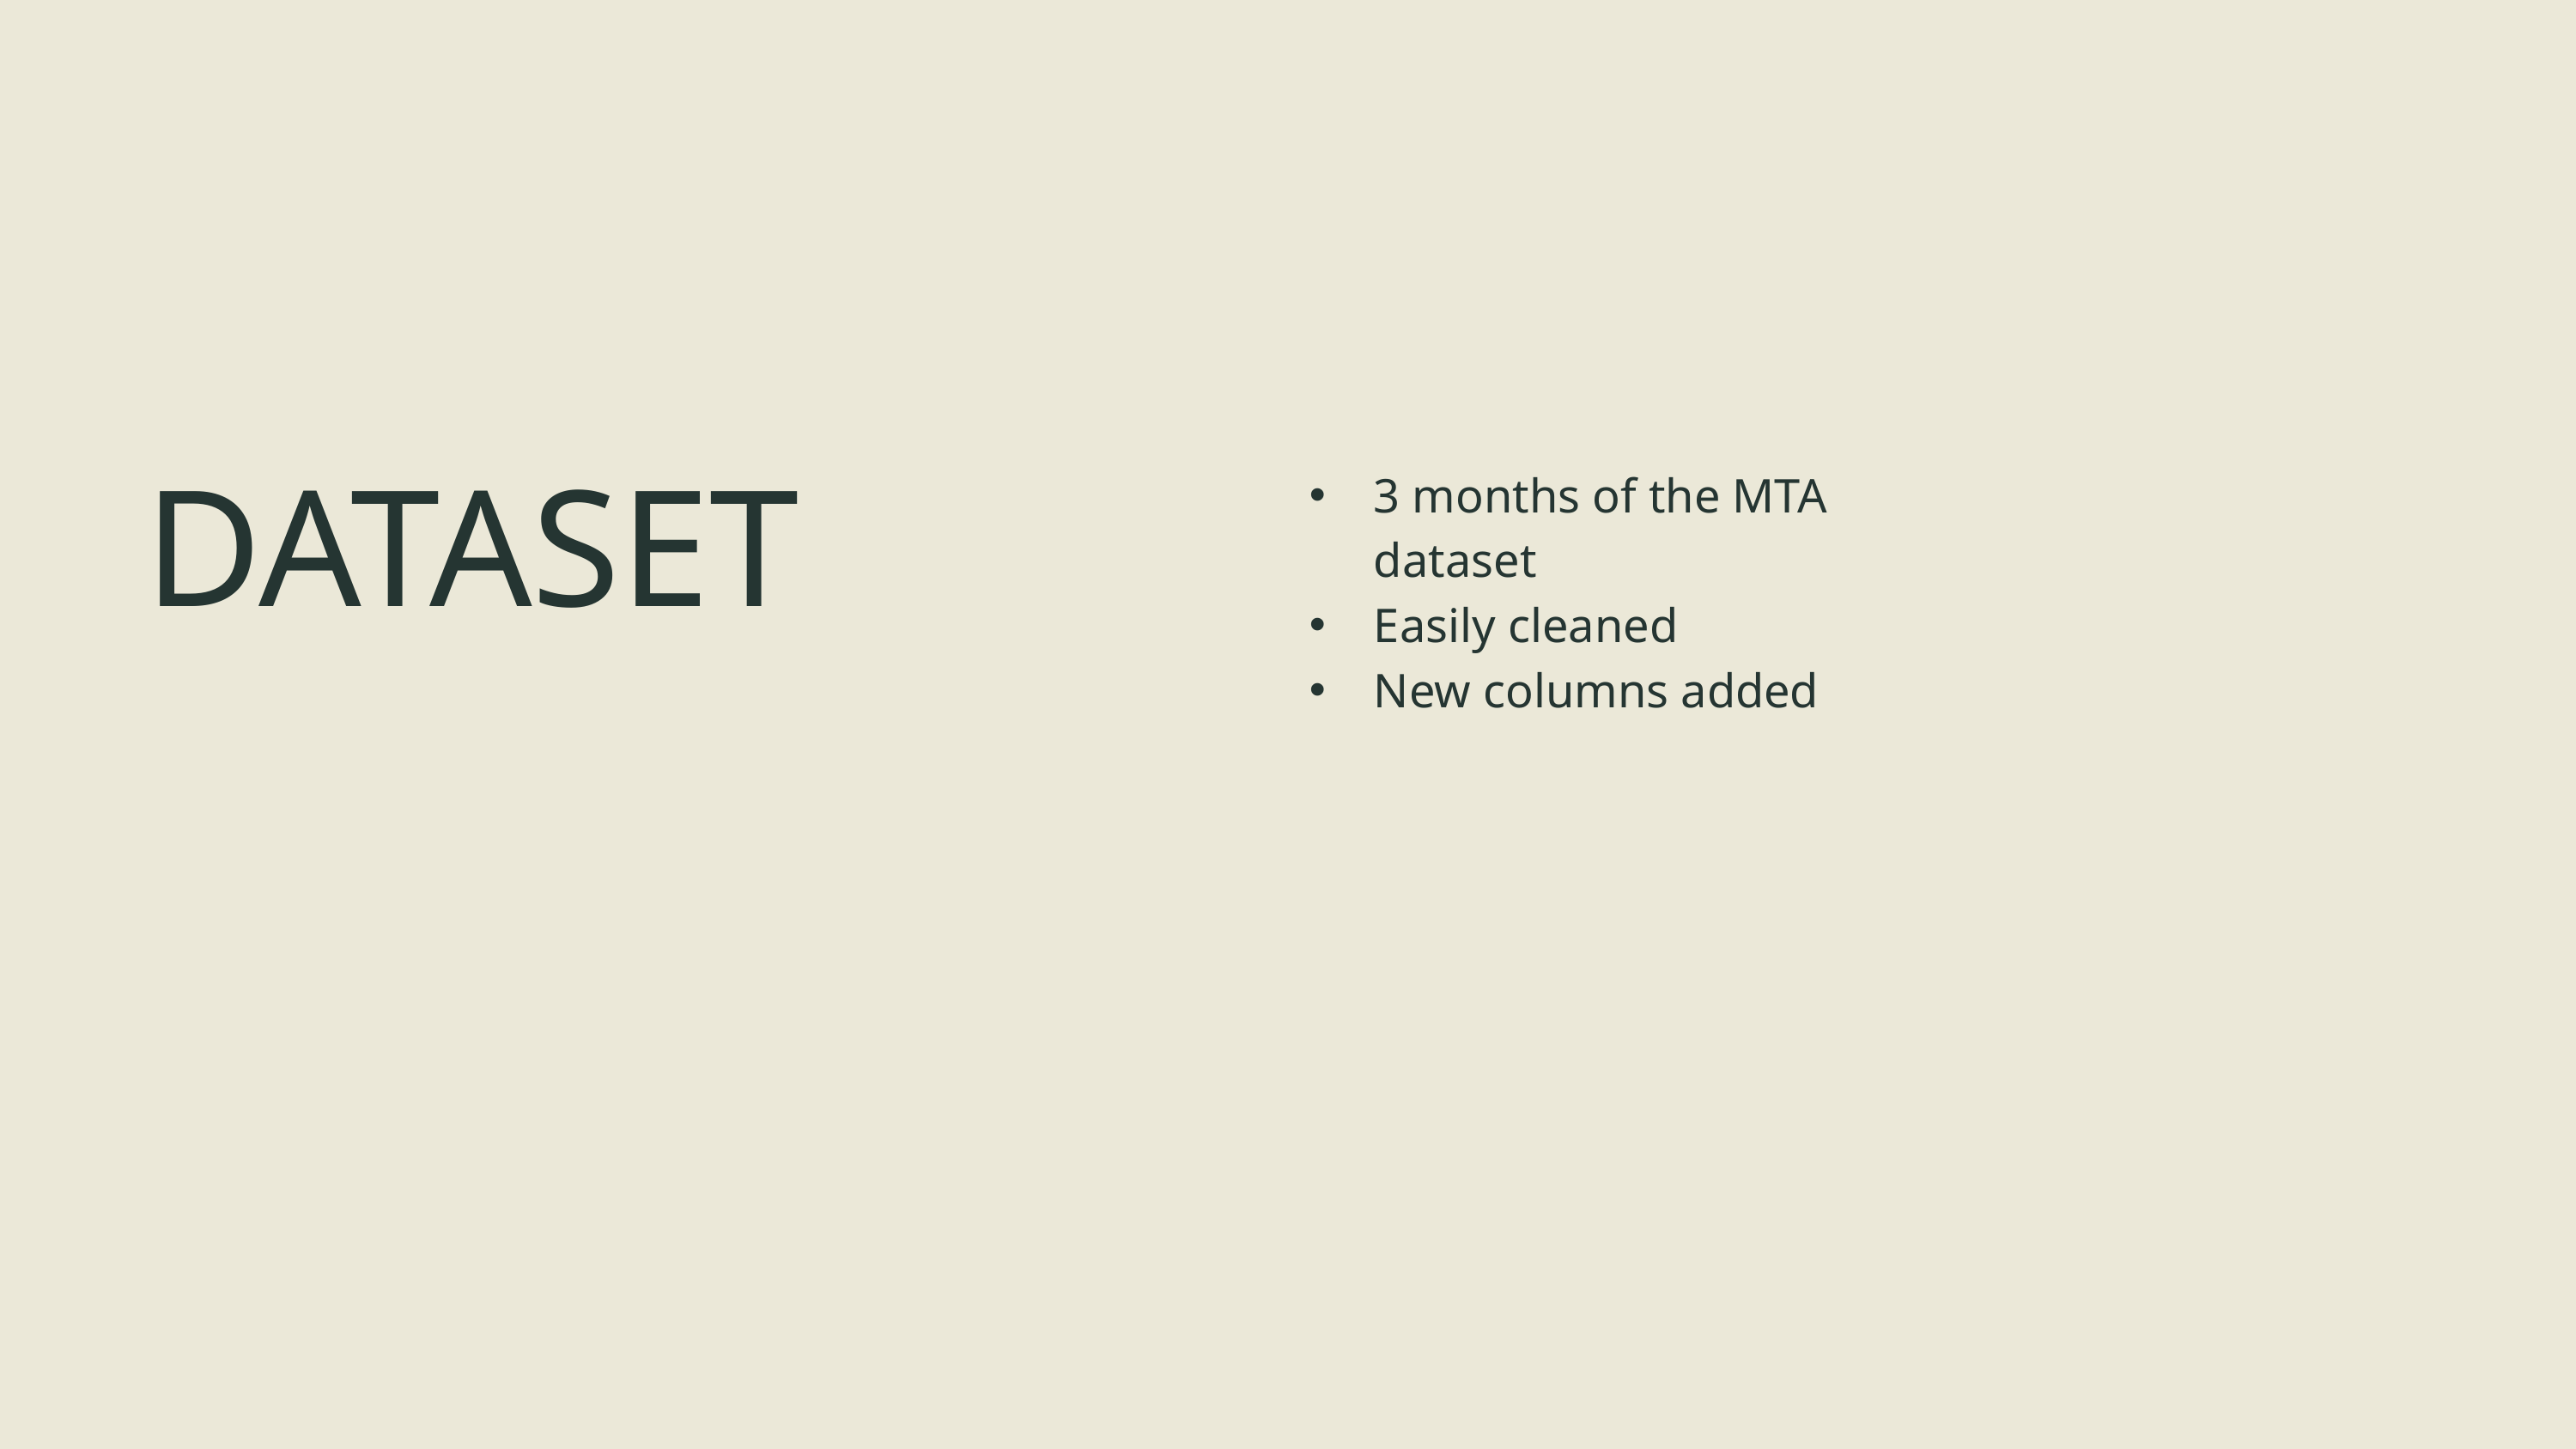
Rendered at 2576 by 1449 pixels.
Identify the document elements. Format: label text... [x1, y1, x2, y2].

text_box 3 months of the MTA dataset Easily cleaned New columns added [1309, 391, 1956, 718]
text_box DATASET [144, 461, 1205, 639]
